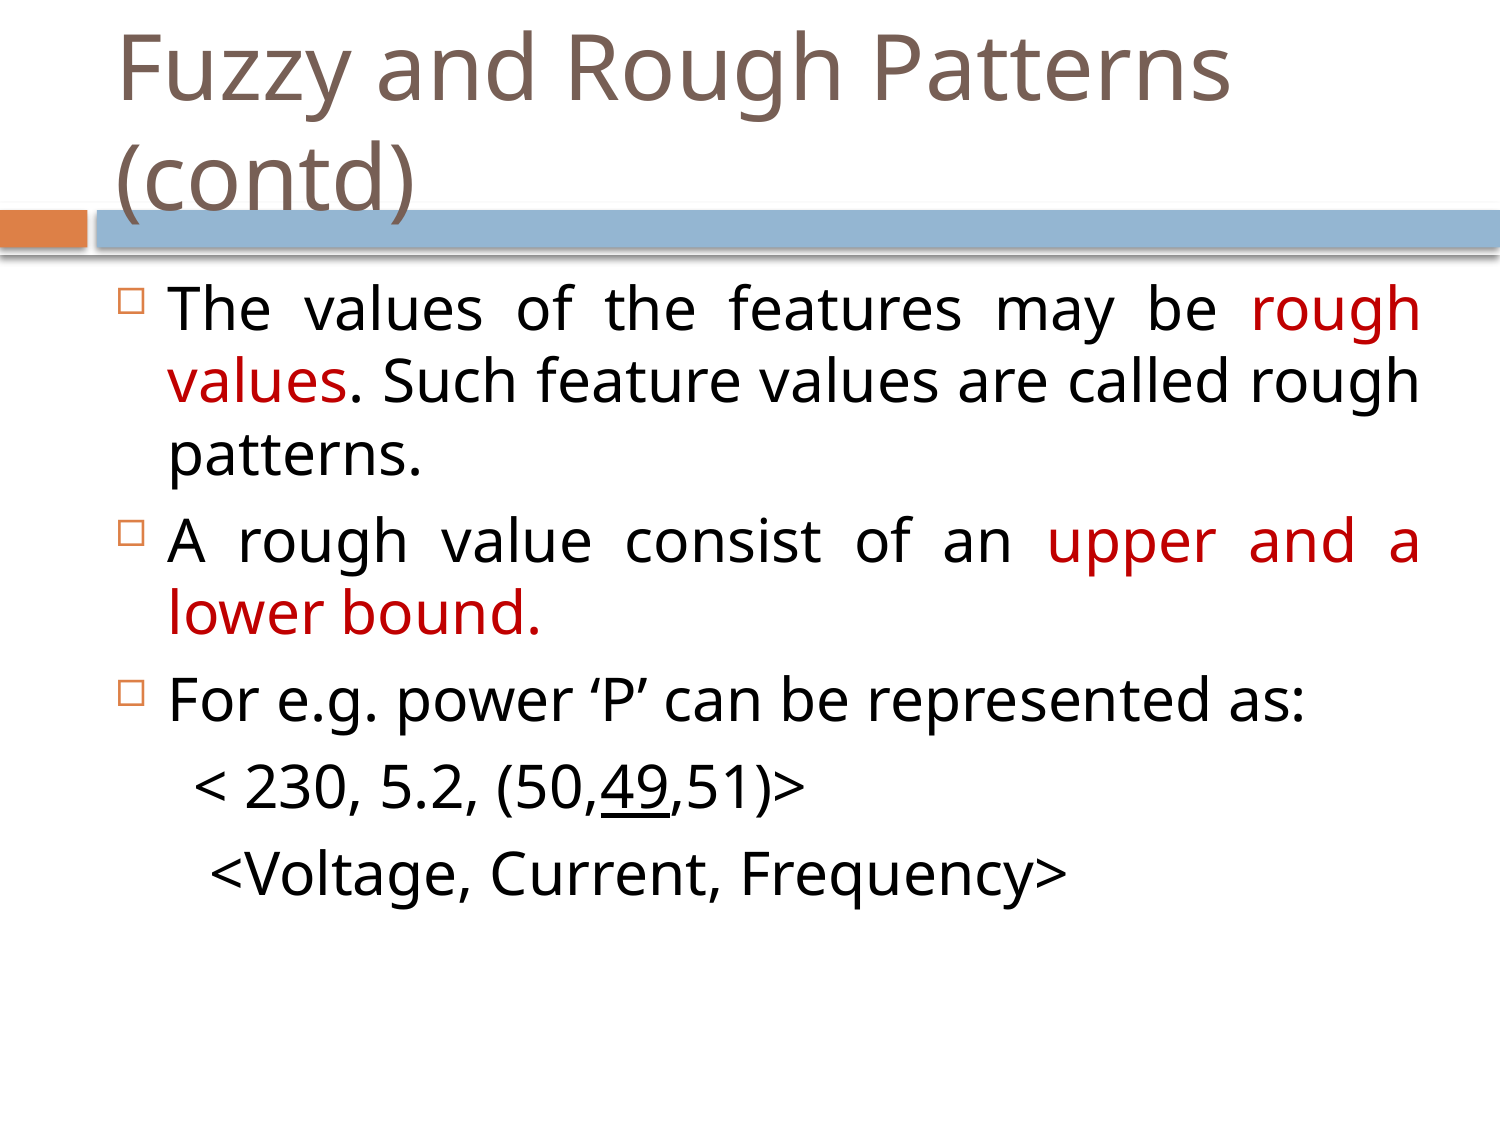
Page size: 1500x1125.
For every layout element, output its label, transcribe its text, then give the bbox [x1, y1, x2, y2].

list The values of the features may be rough values. Such feature values are called rough patterns. A rough value consist of an upper and a lower bound. For e.g. power ‘P’ can be represented as: < 230, 5.2, (50,49,51)> <Voltage, Current, Frequency> [100, 262, 1438, 1000]
title Fuzzy and Rough Patterns (contd) [100, 37, 1438, 200]
